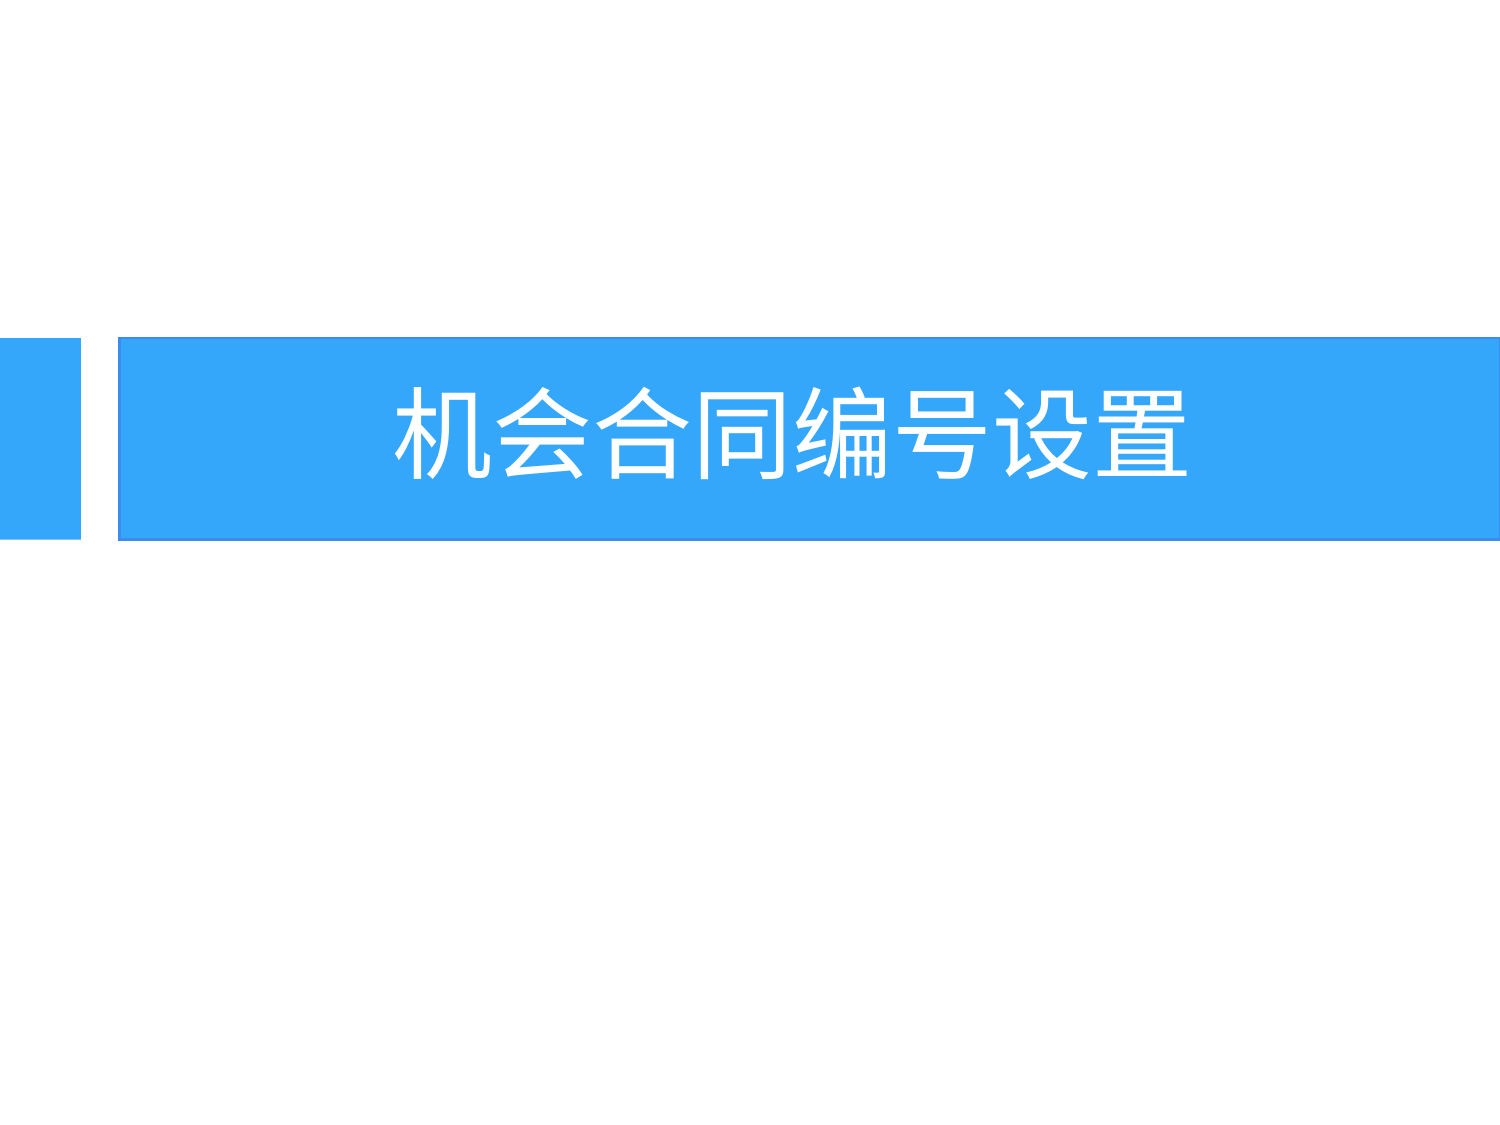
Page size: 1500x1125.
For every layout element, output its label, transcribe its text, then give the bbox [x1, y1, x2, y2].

text_box [118, 337, 1500, 541]
text_box 机会合同编号设置 [261, 363, 1323, 499]
text_box [0, 337, 82, 541]
